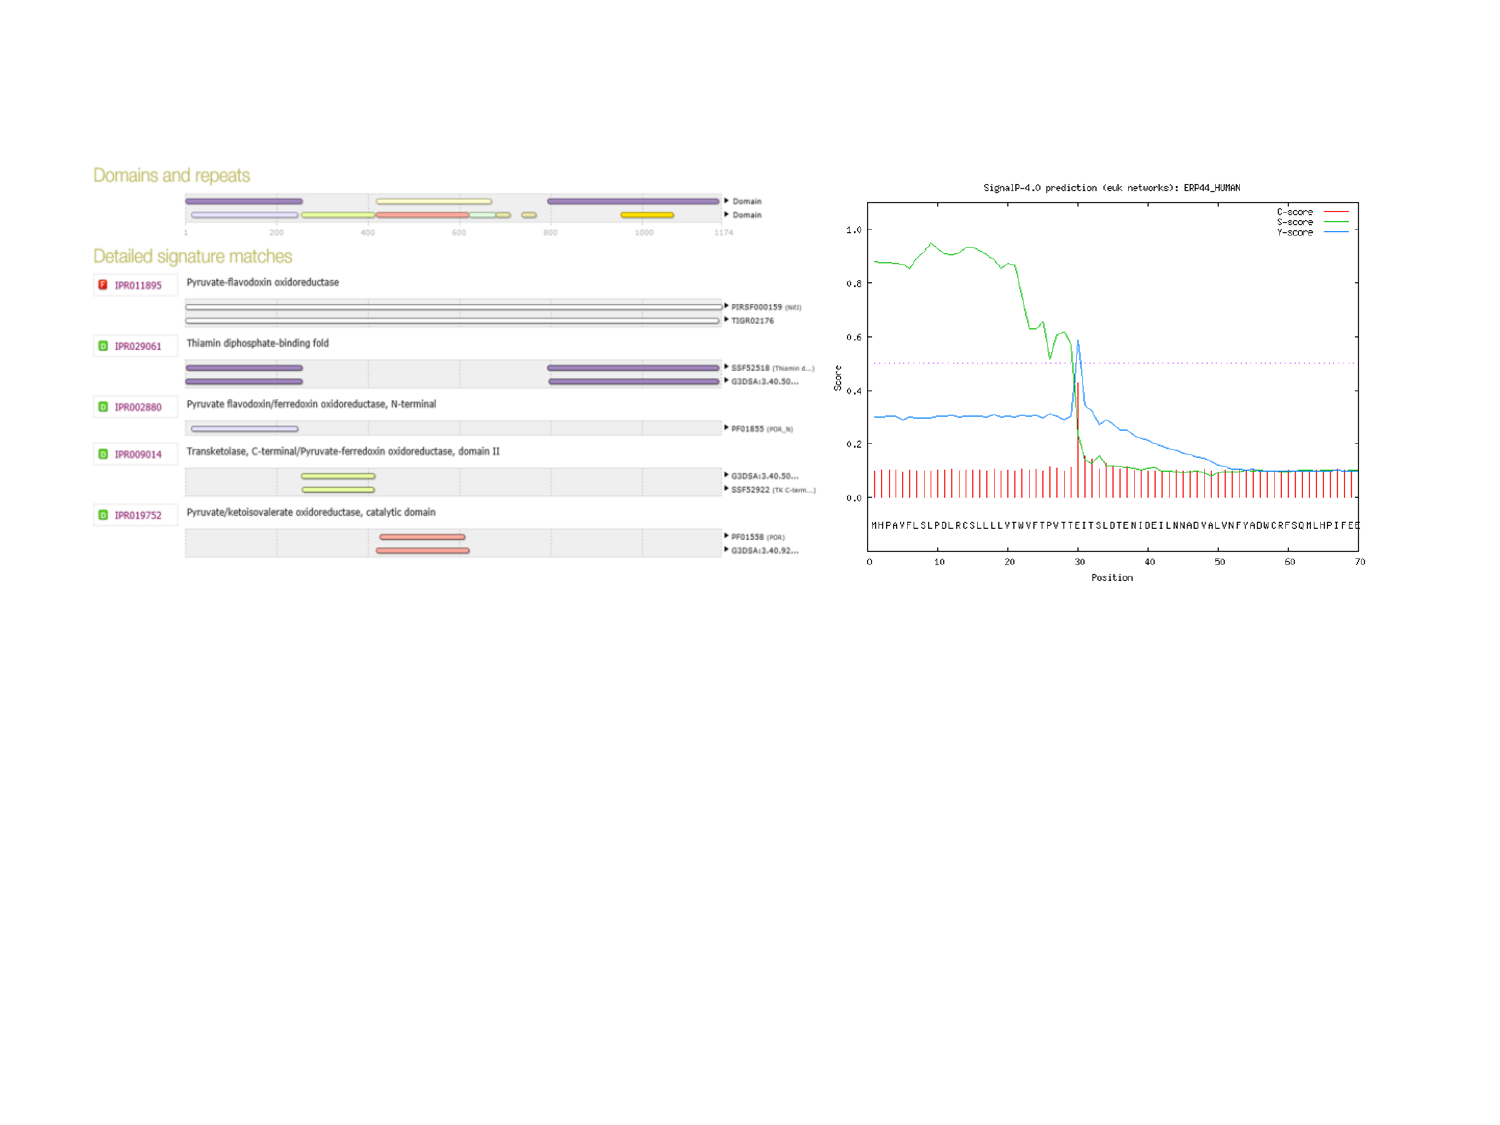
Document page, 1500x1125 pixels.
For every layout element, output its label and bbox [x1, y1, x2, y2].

picture [86, 160, 1373, 583]
